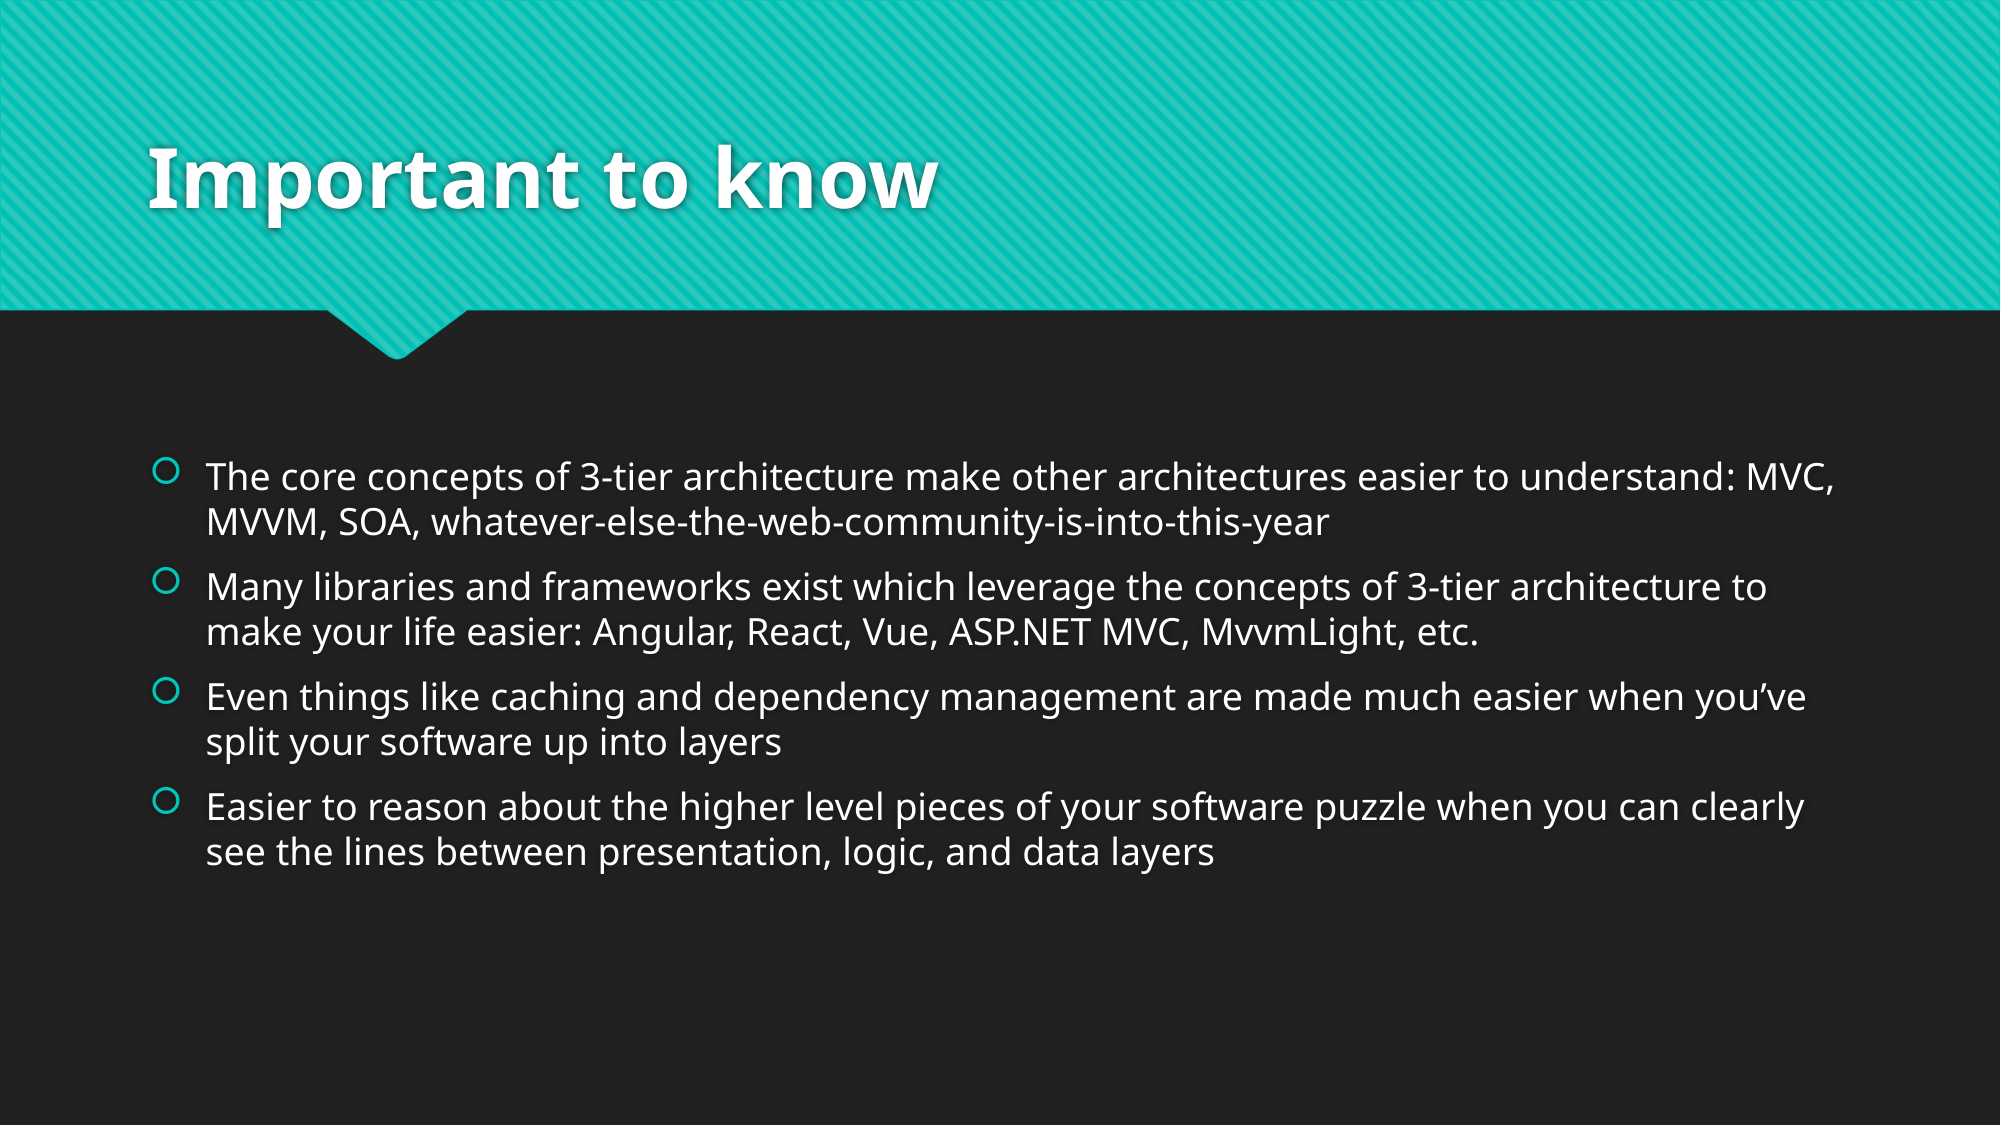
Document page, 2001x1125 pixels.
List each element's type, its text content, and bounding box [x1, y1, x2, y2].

list The core concepts of 3-tier architecture make other architectures easier to understand: MVC, MVVM, SOA, whatever-else-the-web-community-is-into-this-year Many libraries and frameworks exist which leverage the concepts of 3-tier architecture to make your life easier: Angular, React, Vue, ASP.NET MVC, MvvmLight, etc. Even things like caching and dependency management are made much easier when you’ve split your software up into layers Easier to reason about the higher level pieces of your software puzzle when you can clearly see the lines between presentation, logic, and data layers [134, 364, 1866, 962]
title Important to know [132, 73, 1868, 233]
